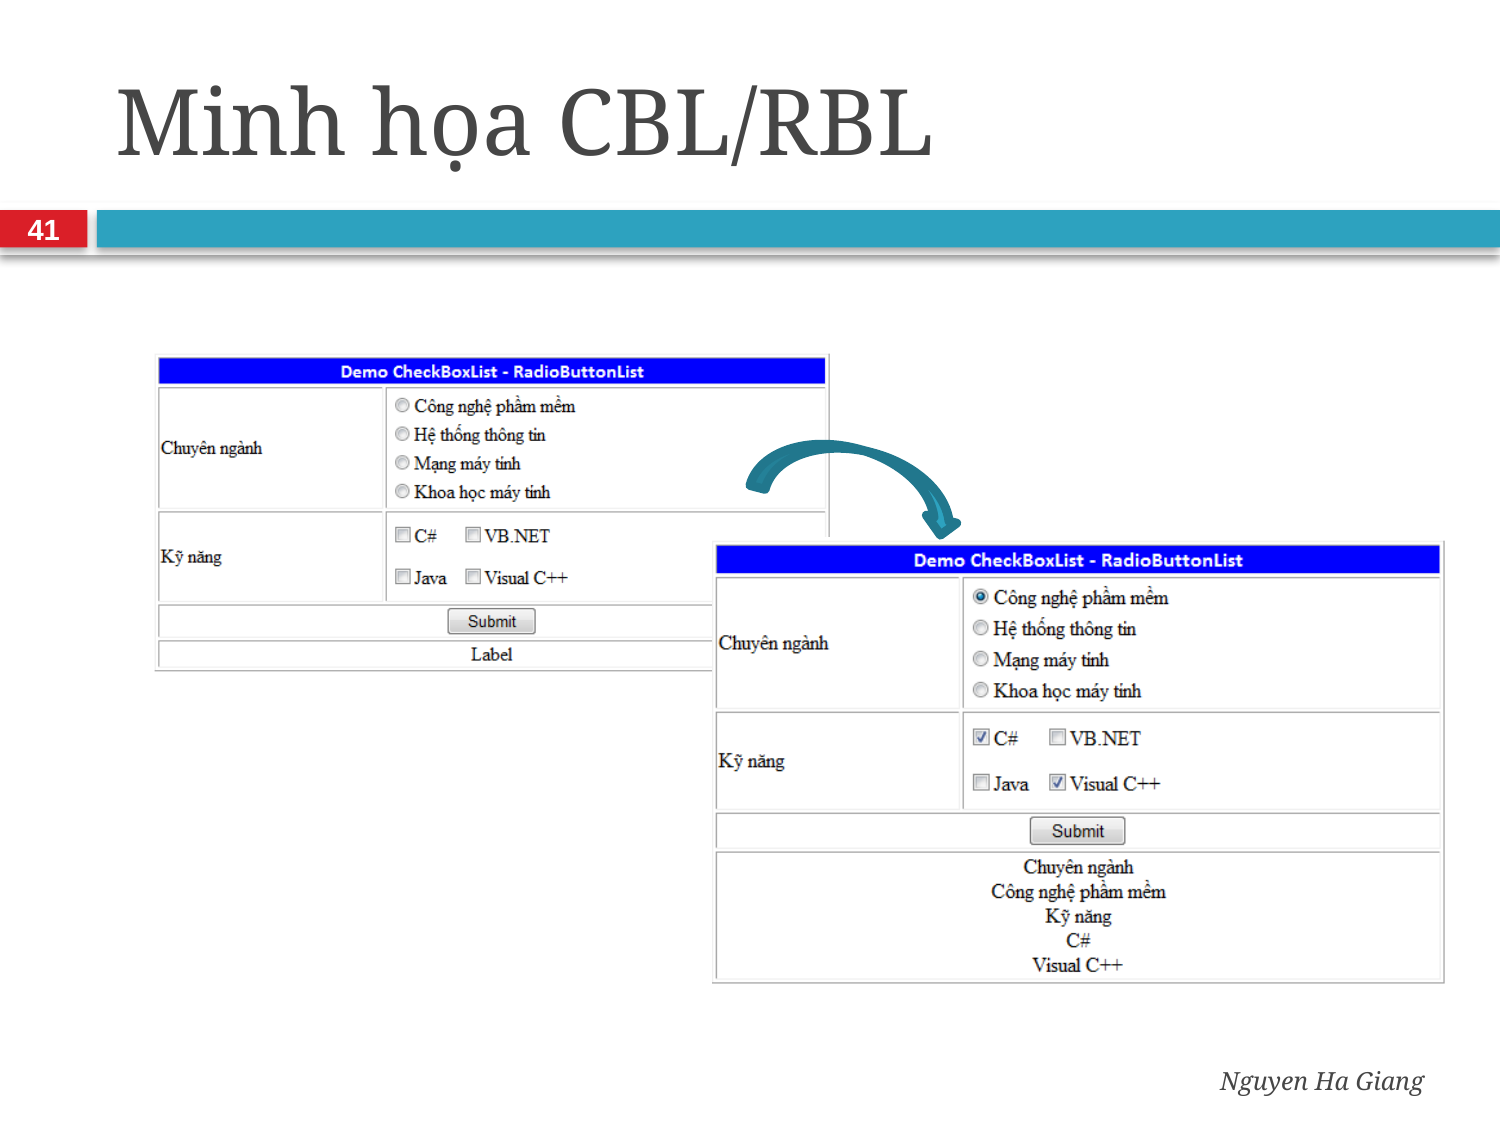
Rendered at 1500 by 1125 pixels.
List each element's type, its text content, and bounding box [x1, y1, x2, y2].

slide_number 41 [0, 208, 88, 249]
picture [149, 349, 1451, 985]
title Minh họa CBL/RBL [100, 37, 1438, 200]
text_box [843, 441, 962, 537]
footer Nguyen Ha Giang [549, 1052, 1440, 1113]
